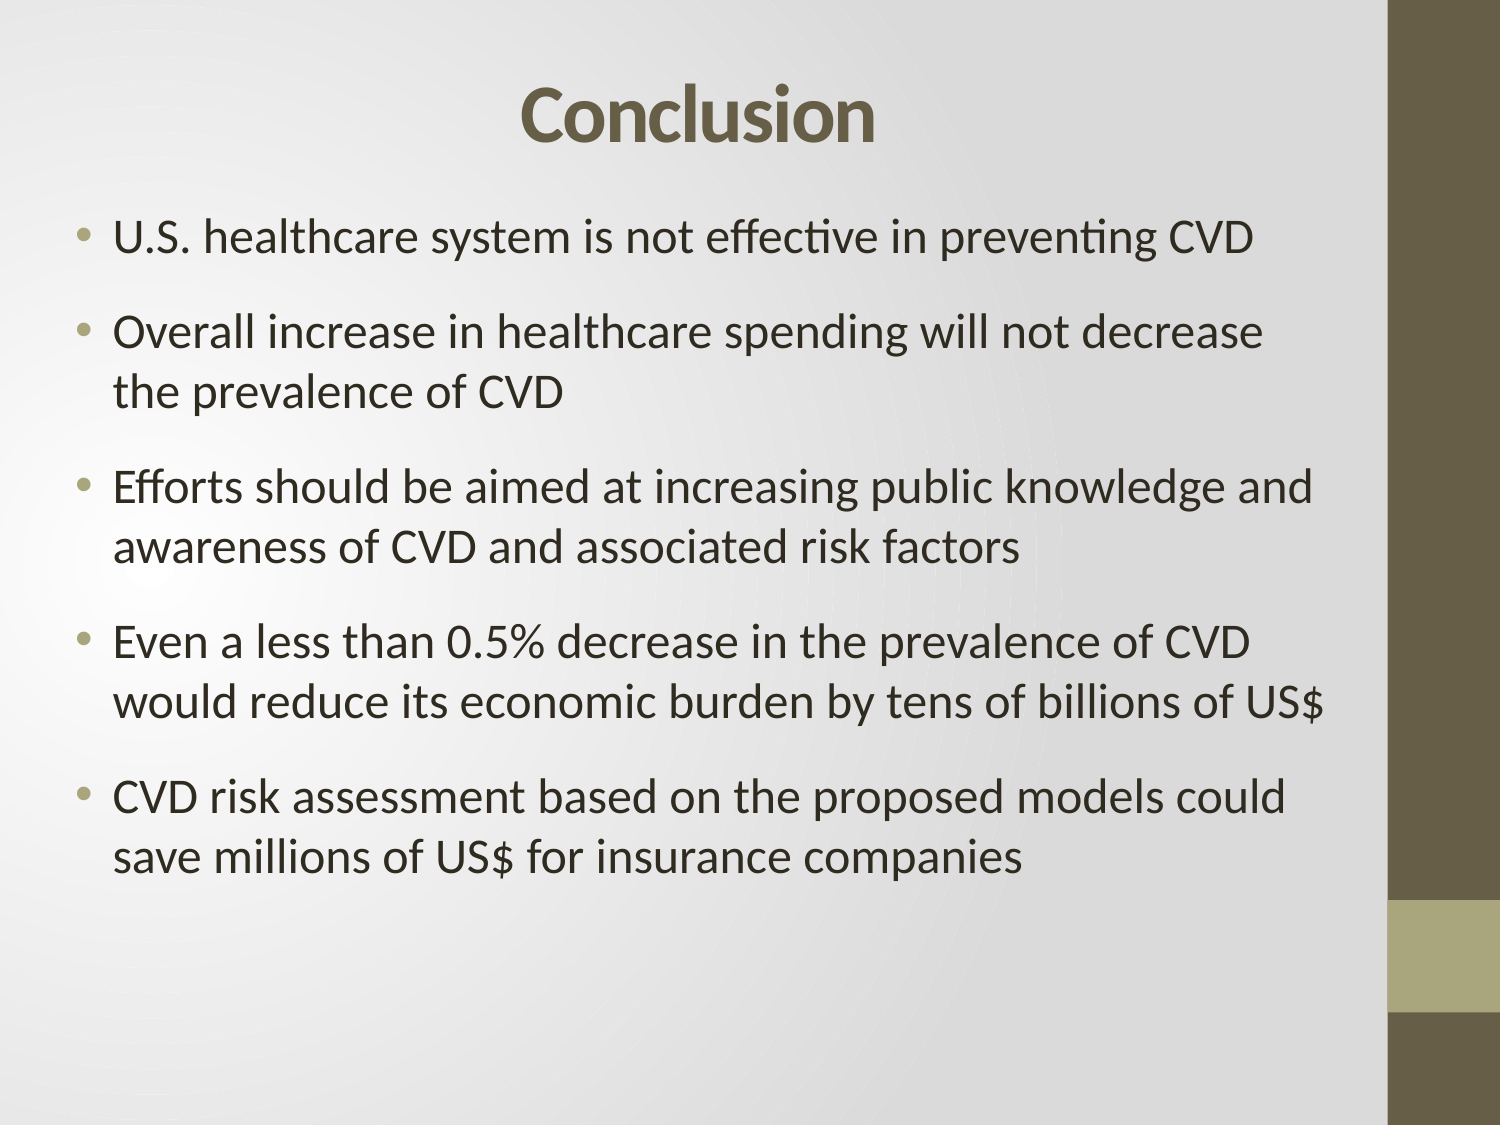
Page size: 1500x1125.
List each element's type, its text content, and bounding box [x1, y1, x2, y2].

title Conclusion [75, 45, 1325, 173]
list U.S. healthcare system is not effective in preventing CVD Overall increase in healthcare spending will not decrease the prevalence of CVD Efforts should be aimed at increasing public knowledge and awareness of CVD and associated risk factors Even a less than 0.5% decrease in the prevalence of CVD would reduce its economic burden by tens of billions of US$ CVD risk assessment based on the proposed models could save millions of US$ for insurance companies [41, 196, 1353, 1050]
